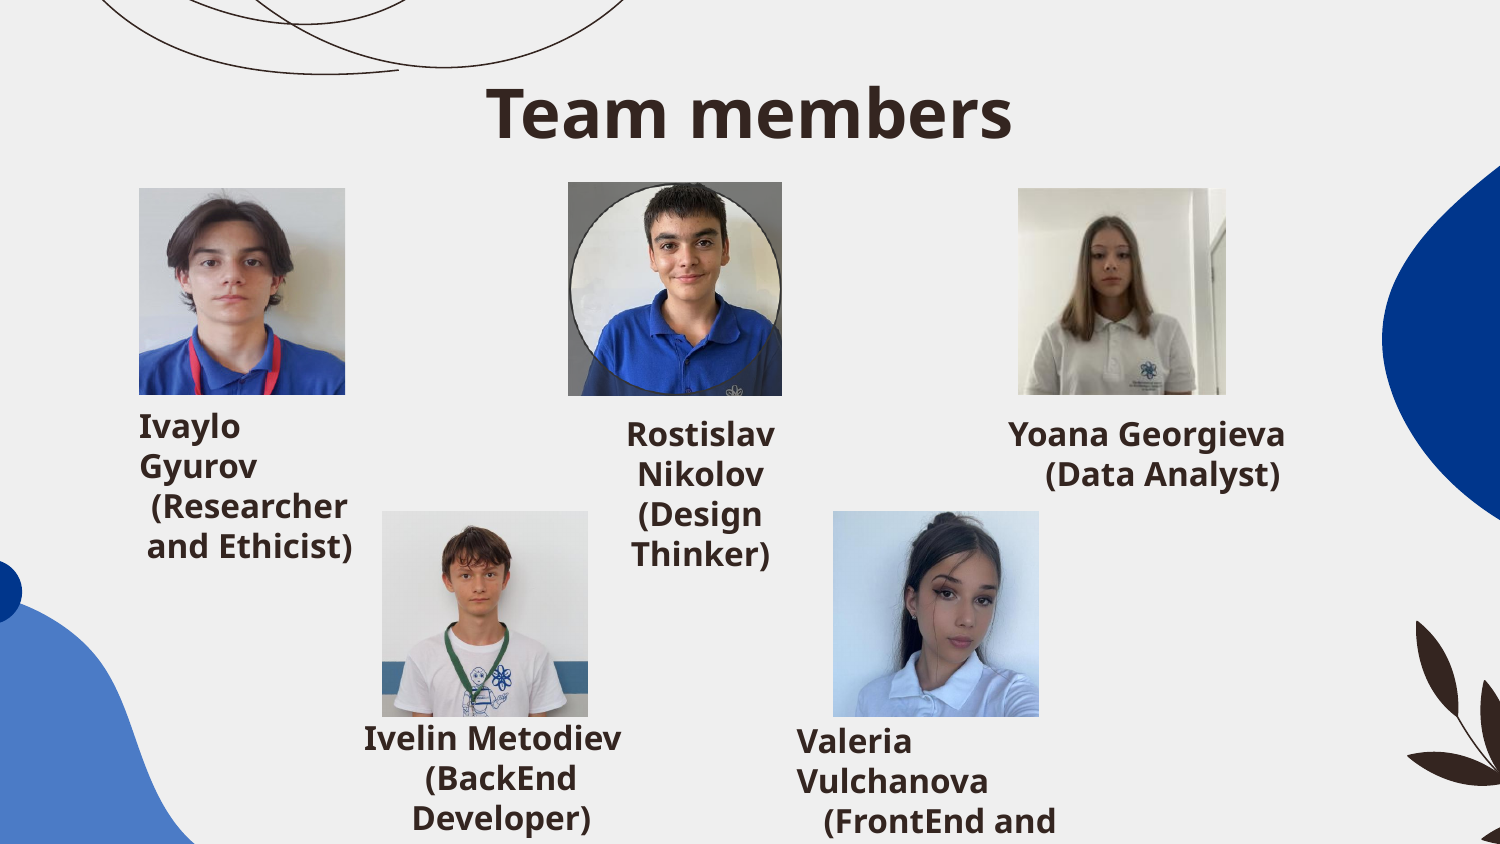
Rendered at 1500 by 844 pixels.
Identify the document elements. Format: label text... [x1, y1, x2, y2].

picture [832, 510, 1039, 717]
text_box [0, 559, 376, 844]
picture [381, 510, 588, 717]
text_box Ivaylo Gyurov (Researcher and Ethicist) [124, 390, 375, 467]
text_box Valeria Vulchanova (FrontEnd and Prorotyping) [781, 705, 1099, 782]
text_box Yoana Georgieva (Data Analyst) [993, 398, 1334, 475]
text_box Rostislav Nikolov (Design Thinker) [555, 398, 846, 475]
picture [568, 182, 782, 396]
title Team members [118, 54, 1382, 149]
text_box [137, 186, 347, 390]
text_box Ivelin Metodiev (BackEnd Developer) [380, 702, 654, 779]
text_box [1381, 95, 1500, 844]
picture [1018, 188, 1226, 395]
